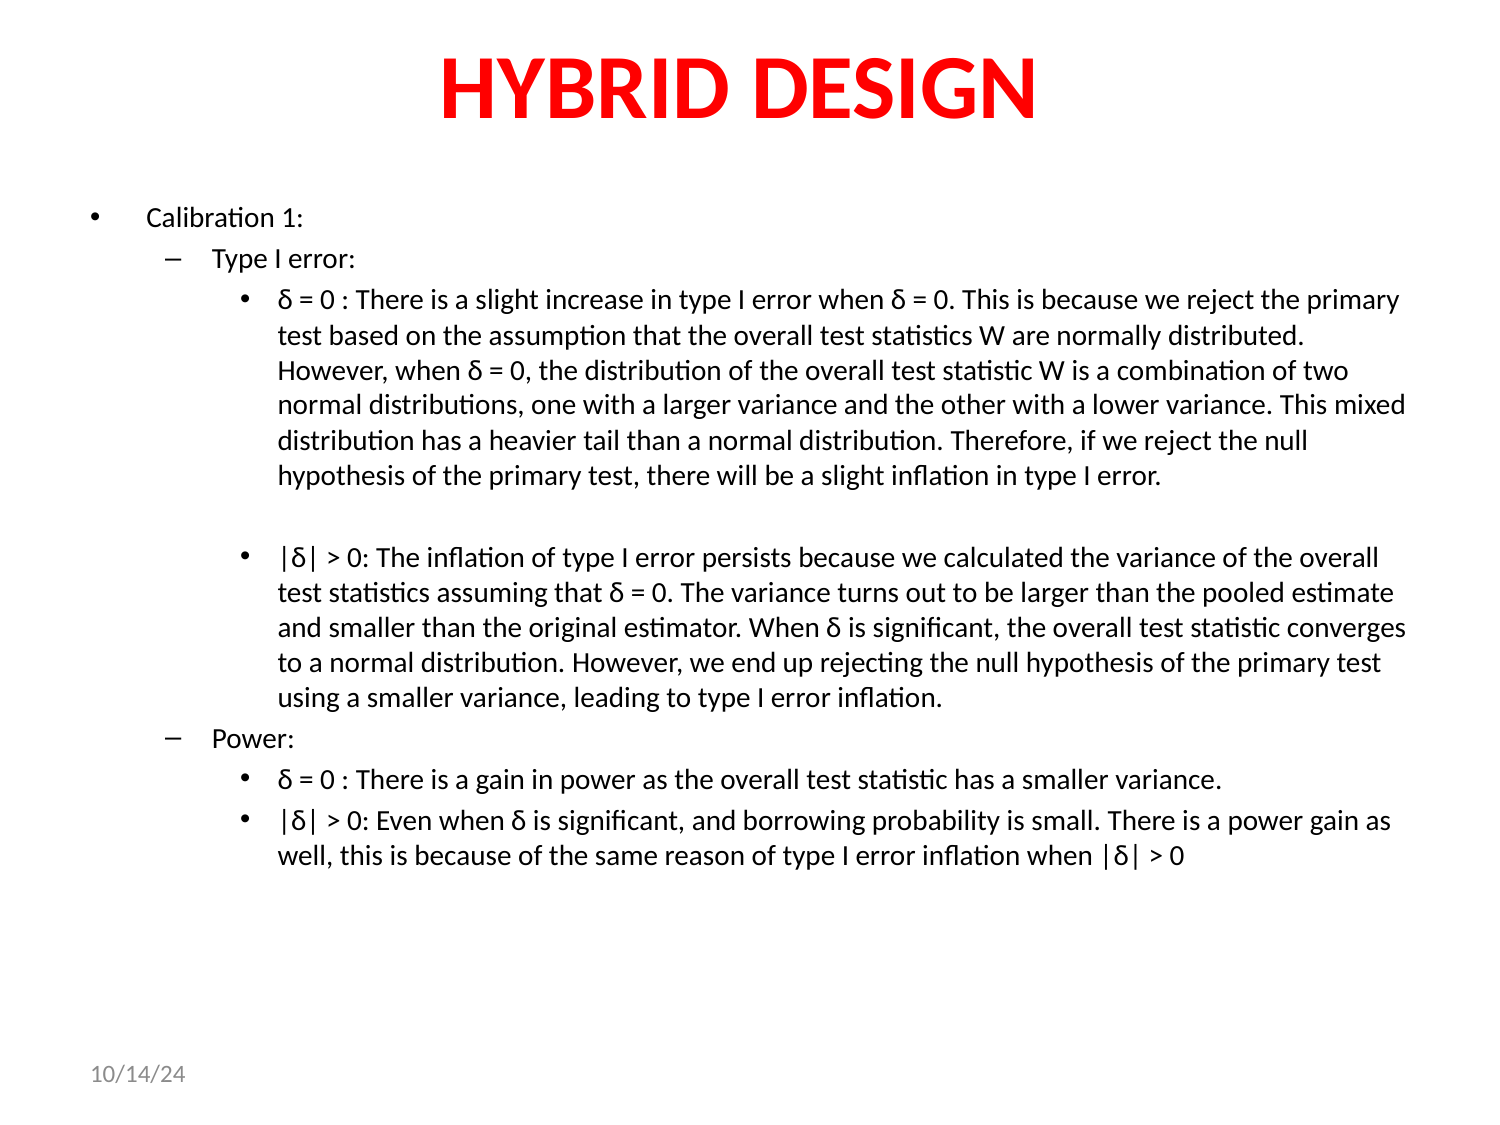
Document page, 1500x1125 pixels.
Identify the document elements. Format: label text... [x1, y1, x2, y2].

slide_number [75, 1042, 425, 1103]
title Hybrid Design [103, 0, 1397, 164]
list Calibration 1: Type I error: δ = 0 : There is a slight increase in type I error when δ = 0. This is because we reject the primary test based on the assumption that the overall test statistics W are normally distributed. However, when δ = 0, the distribution of the overall test statistic W is a combination of two normal distributions, one with a larger variance and the other with a lower variance. This mixed distribution has a heavier tail than a normal distribution. Therefore, if we reject the null hypothesis of the primary test, there will be a slight inflation in type I error. |δ| > 0: The inflation of type I error persists because we calculated the variance of the overall test statistics assuming that δ = 0. The variance turns out to be larger than the pooled estimate and smaller than the original estimator. When δ is significant, the overall test statistic converges to a normal distribution. However, we end up rejecting the null hypothesis of the primary test using a smaller variance, leading to type I error inflation. Power: δ = 0 : There is a gain in power as the overall test statistic has a smaller variance. |δ| > 0: Even when δ is significant, and borrowing probability is small. There is a power gain as well, this is because of the same reason of type I error inflation when |δ| > 0 [75, 191, 1425, 934]
